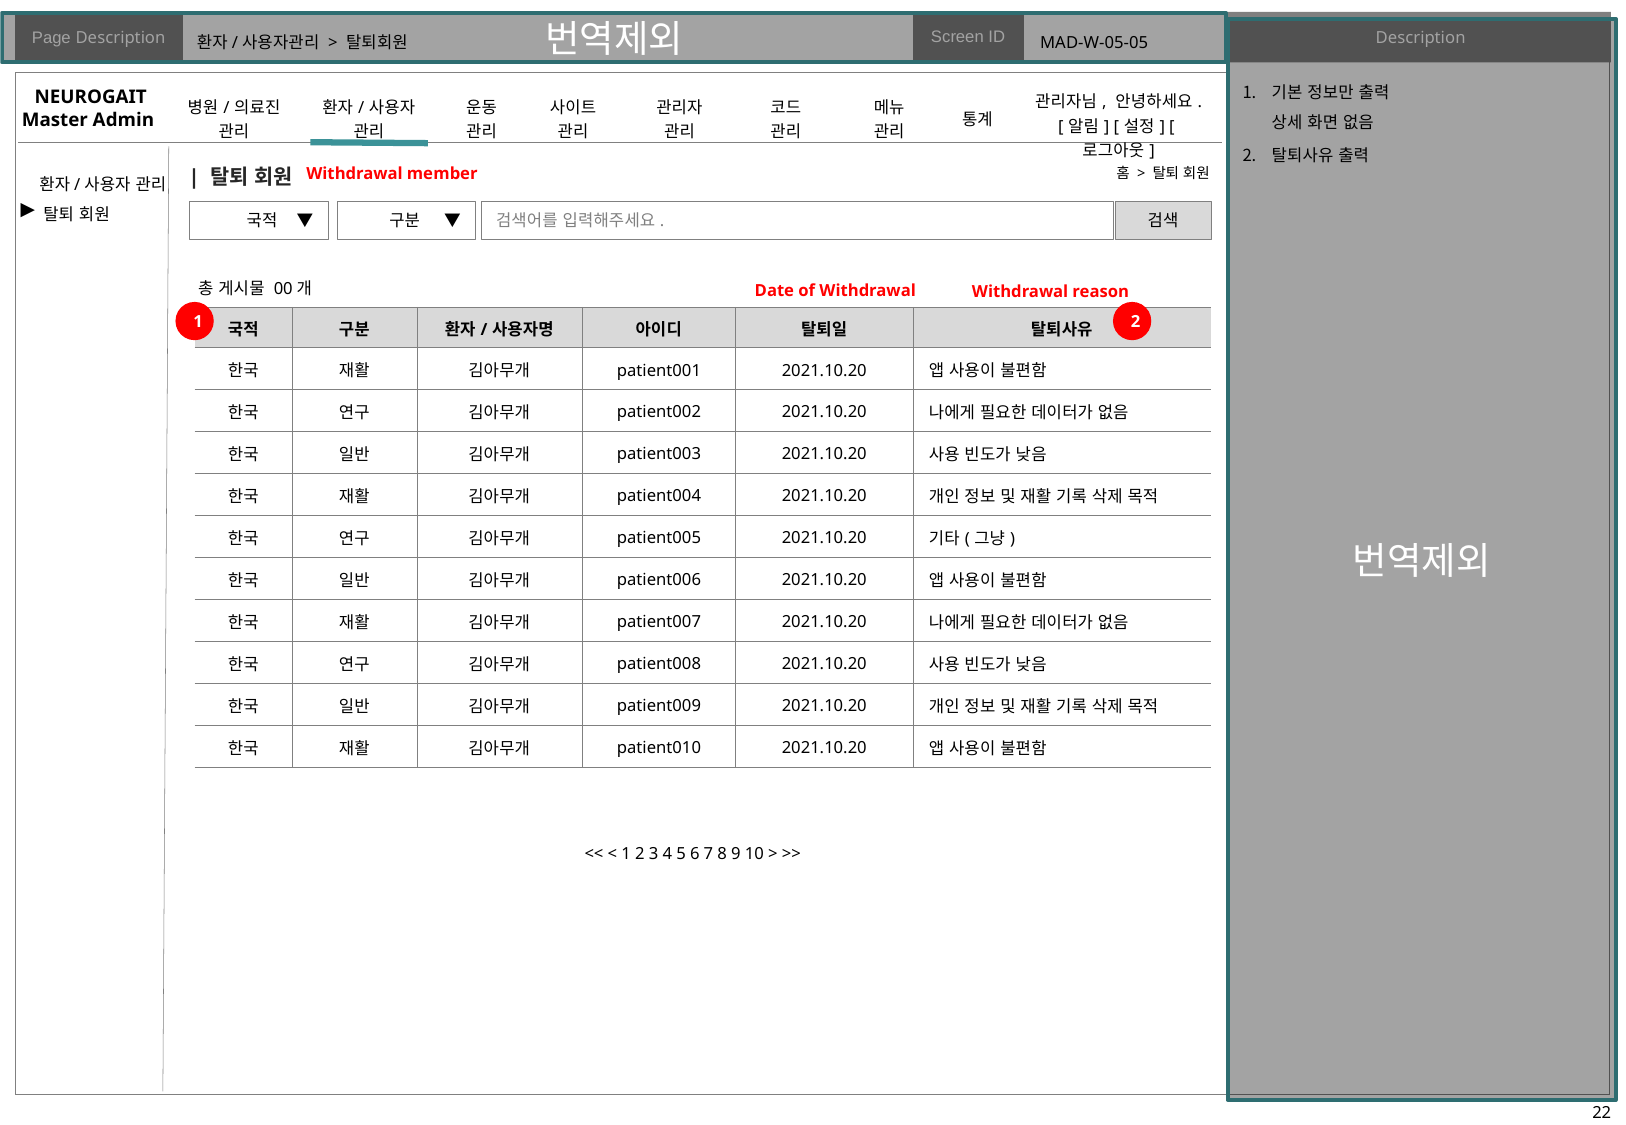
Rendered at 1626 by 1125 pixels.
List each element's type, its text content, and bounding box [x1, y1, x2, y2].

table_cell 기타(그냥) [914, 516, 1211, 557]
table_cell 김아무개 [418, 558, 582, 599]
table_cell 한국 [195, 474, 292, 515]
text_box 1 [173, 303, 216, 343]
table_header 탈퇴일 [736, 308, 913, 347]
table_cell 나에게 필요한 데이터가 없음 [914, 390, 1211, 431]
table_cell 나에게 필요한 데이터가 없음 [914, 600, 1211, 641]
text_box Date of Withdrawal [674, 280, 996, 301]
table_cell 사용 빈도가 낮음 [914, 642, 1211, 683]
table_cell 한국 [195, 558, 292, 599]
text_box Withdrawal member [231, 162, 553, 183]
table_cell patient007 [583, 600, 735, 641]
table_cell 일반 [293, 558, 417, 599]
text_box 홈 > 탈퇴 회원 [1101, 156, 1225, 189]
table_cell 2021.10.20 [736, 726, 913, 767]
table_cell 김아무개 [418, 600, 582, 641]
table_cell patient009 [583, 684, 735, 725]
table_cell 2021.10.20 [736, 600, 913, 641]
table_cell 김아무개 [418, 516, 582, 557]
table_cell 재활 [293, 726, 417, 767]
table_cell 한국 [195, 684, 292, 725]
table_cell 김아무개 [418, 348, 582, 389]
table_cell 한국 [195, 390, 292, 431]
table_cell 김아무개 [418, 684, 582, 725]
table_cell 한국 [195, 432, 292, 473]
table_cell 사용 빈도가 낮음 [914, 432, 1211, 473]
table_cell patient002 [583, 390, 735, 431]
table_cell 김아무개 [418, 390, 582, 431]
table_header 국적 [195, 308, 292, 347]
title 환자/사용자관리 > 탈퇴회원 [190, 19, 943, 65]
table_header 구분 [293, 308, 417, 347]
table_cell 한국 [195, 726, 292, 767]
table_cell 2021.10.20 [736, 684, 913, 725]
table_cell patient005 [583, 516, 735, 557]
table_header 환자/사용자명 [418, 308, 582, 347]
table_cell 연구 [293, 516, 417, 557]
table_cell patient004 [583, 474, 735, 515]
table_cell patient001 [583, 348, 735, 389]
table_cell 김아무개 [418, 432, 582, 473]
table_cell 한국 [195, 600, 292, 641]
table_cell 개인 정보 및 재활 기록 삭제 목적 [914, 474, 1211, 515]
text_box ▶ [5, 189, 51, 227]
table_cell 2021.10.20 [736, 348, 913, 389]
table_cell patient003 [583, 432, 735, 473]
table_cell 김아무개 [418, 726, 582, 767]
table_header 탈퇴사유 [914, 308, 1211, 347]
table_cell 앱 사용이 불편함 [914, 348, 1211, 389]
table_cell 김아무개 [418, 642, 582, 683]
table_cell 한국 [195, 516, 292, 557]
table_cell 2021.10.20 [736, 390, 913, 431]
text_box Withdrawal reason [890, 280, 1211, 302]
list MAD-W-05-05 [1025, 19, 1220, 65]
table_cell 앱 사용이 불편함 [914, 558, 1211, 599]
table_cell 2021.10.20 [736, 474, 913, 515]
table_cell 재활 [293, 474, 417, 515]
text_box 검색 [1113, 199, 1213, 241]
table_cell 2021.10.20 [736, 642, 913, 683]
text_box 국적 ▼ [187, 199, 330, 241]
text_box 총 게시물 00개 [183, 270, 328, 306]
table_cell 2021.10.20 [736, 432, 913, 473]
table_cell 재활 [293, 348, 417, 389]
table_cell patient008 [583, 642, 735, 683]
table_cell 한국 [195, 642, 292, 683]
table_cell 연구 [293, 390, 417, 431]
table_cell 일반 [293, 684, 417, 725]
table_cell 일반 [293, 432, 417, 473]
text_box 검색어를 입력해주세요. [479, 199, 1113, 241]
table_cell patient010 [583, 726, 735, 767]
text_box 2 [1110, 302, 1154, 343]
table_cell 개인 정보 및 재활 기록 삭제 목적 [914, 684, 1211, 725]
list 기본 정보만 출력 상세 화면 없음 탈퇴사유 출력 [1227, 64, 1610, 1100]
table_cell 2021.10.20 [736, 558, 913, 599]
table_cell patient006 [583, 558, 735, 599]
table_cell 연구 [293, 642, 417, 683]
text_box << < 1 2 3 4 5 6 7 8 9 10 > >> [569, 835, 817, 871]
table_cell 한국 [195, 348, 292, 389]
table_cell 김아무개 [418, 474, 582, 515]
text_box | 탈퇴 회원 [173, 156, 308, 197]
table_cell 2021.10.20 [736, 516, 913, 557]
table_header 아이디 [583, 308, 735, 347]
table_cell 앱 사용이 불편함 [914, 726, 1211, 767]
text_box 구분 ▼ [335, 199, 478, 241]
table_cell 재활 [293, 600, 417, 641]
